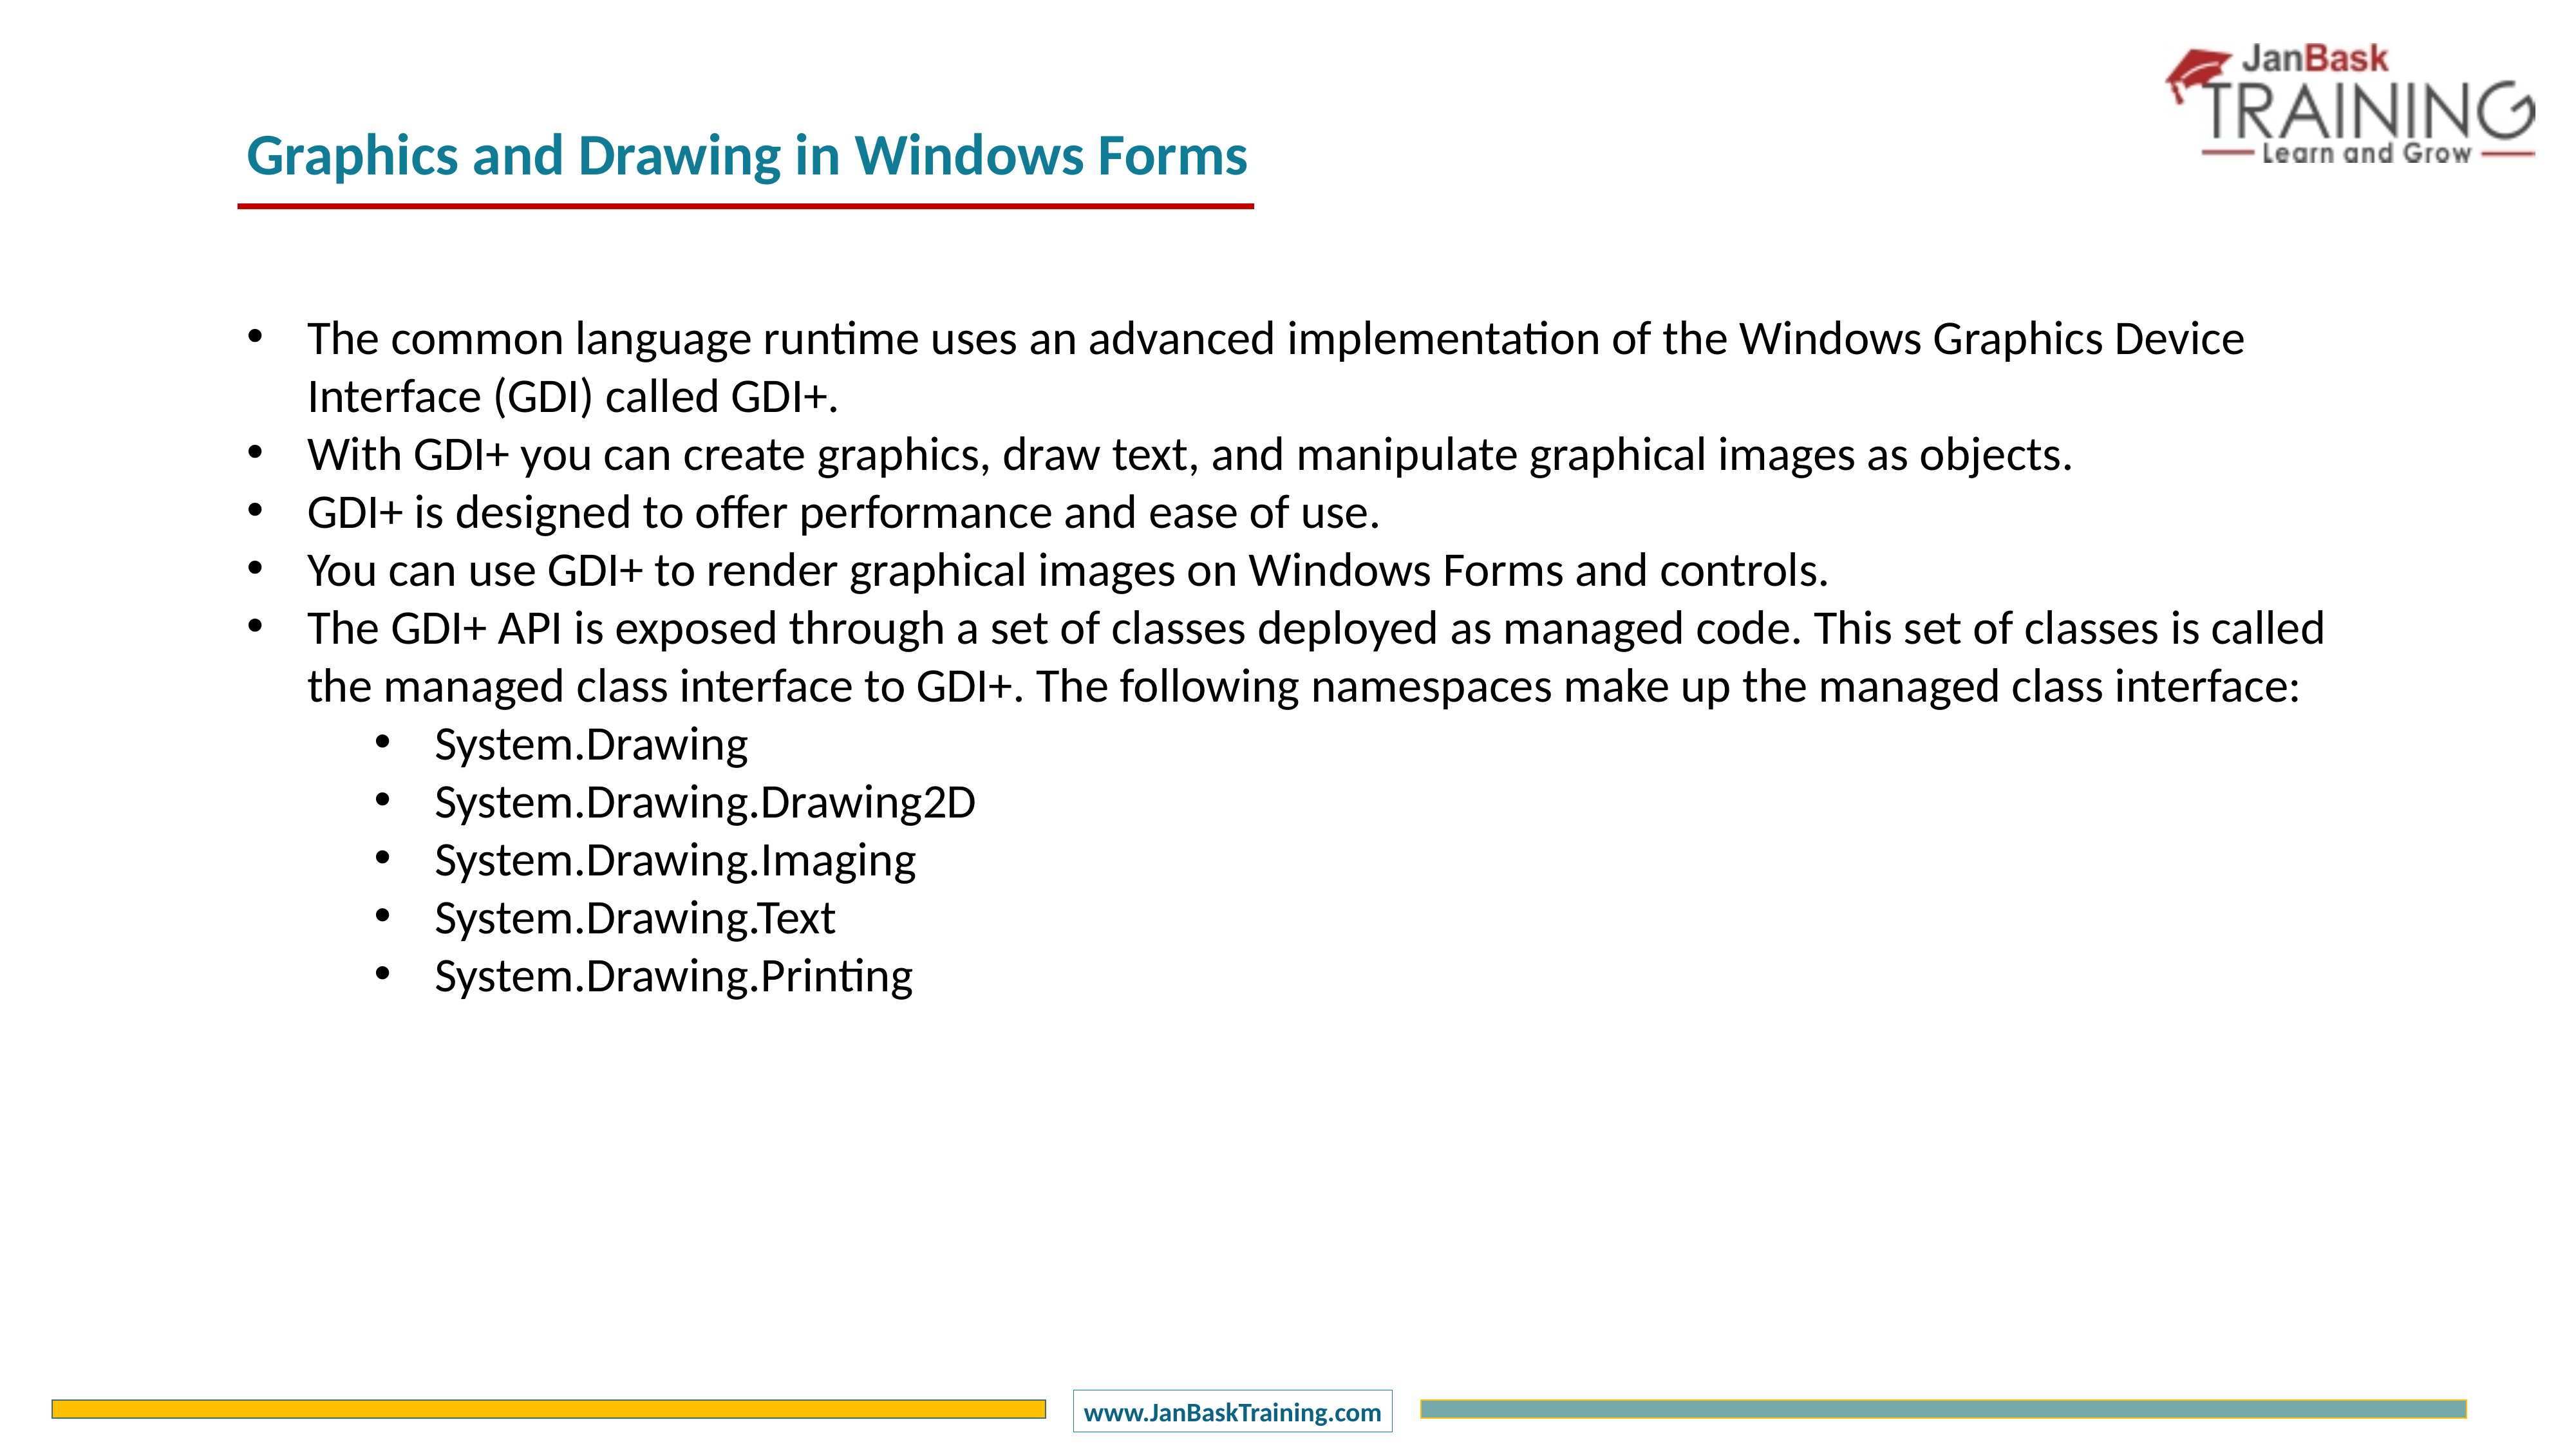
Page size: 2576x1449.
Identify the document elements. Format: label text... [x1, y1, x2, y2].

text_box The common language runtime uses an advanced implementation of the Windows Graphics Device Interface (GDI) called GDI+. With GDI+ you can create graphics, draw text, and manipulate graphical images as objects. GDI+ is designed to offer performance and ease of use. You can use GDI+ to render graphical images on Windows Forms and controls. The GDI+ API is exposed through a set of classes deployed as managed code. This set of classes is called the managed class interface to GDI+. The following namespaces make up the managed class interface: System.Drawing System.Drawing.Drawing2D System.Drawing.Imaging System.Drawing.Text System.Drawing.Printing [237, 301, 2348, 1007]
picture [2165, 43, 2535, 163]
text_box Graphics and Drawing in Windows Forms [237, 111, 2044, 301]
